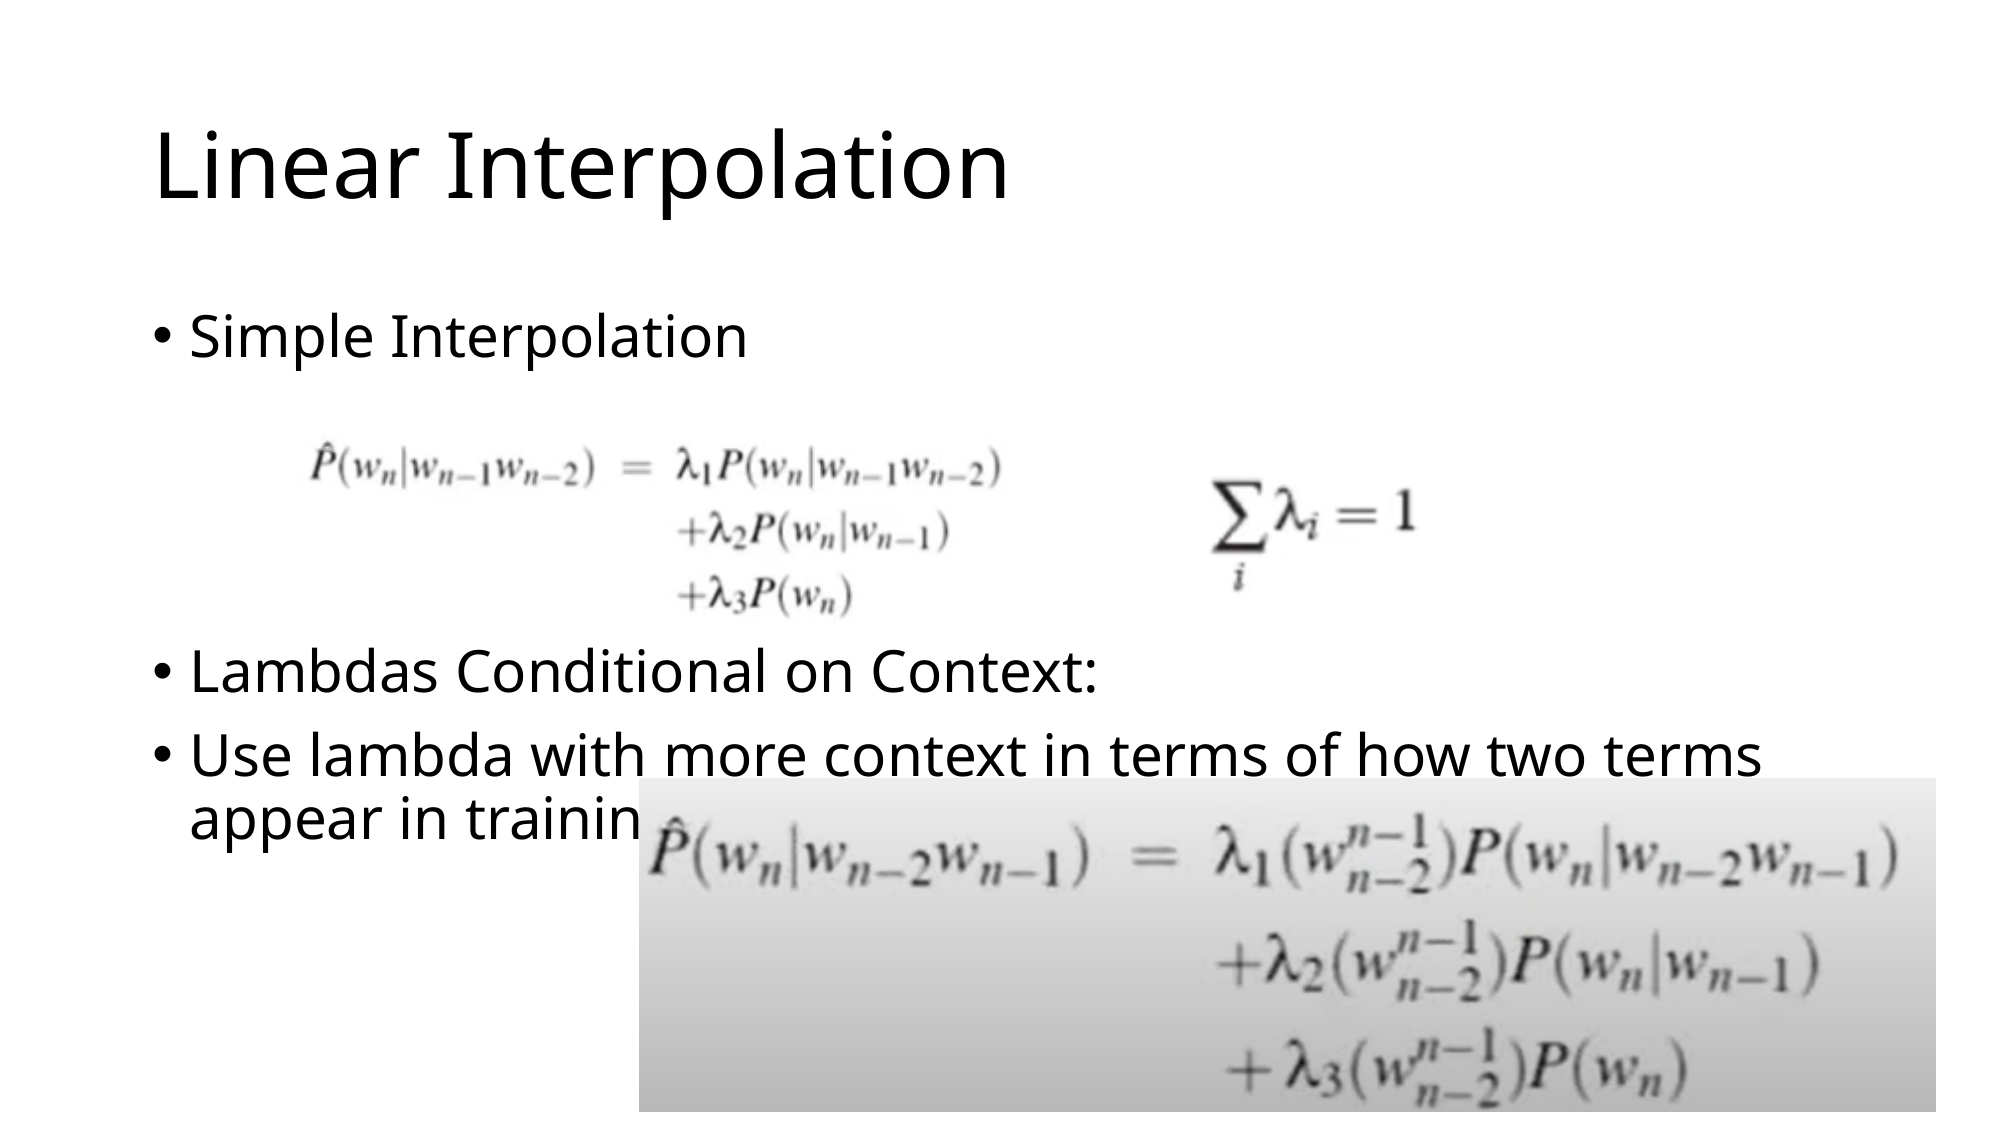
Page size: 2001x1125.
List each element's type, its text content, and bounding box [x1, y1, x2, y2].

title Linear Interpolation [137, 59, 1863, 278]
picture [265, 429, 1498, 641]
picture [638, 778, 1937, 1112]
list Simple Interpolation Lambdas Conditional on Context: Use lambda with more context in terms of how two terms appear in training data. [137, 299, 1863, 1014]
